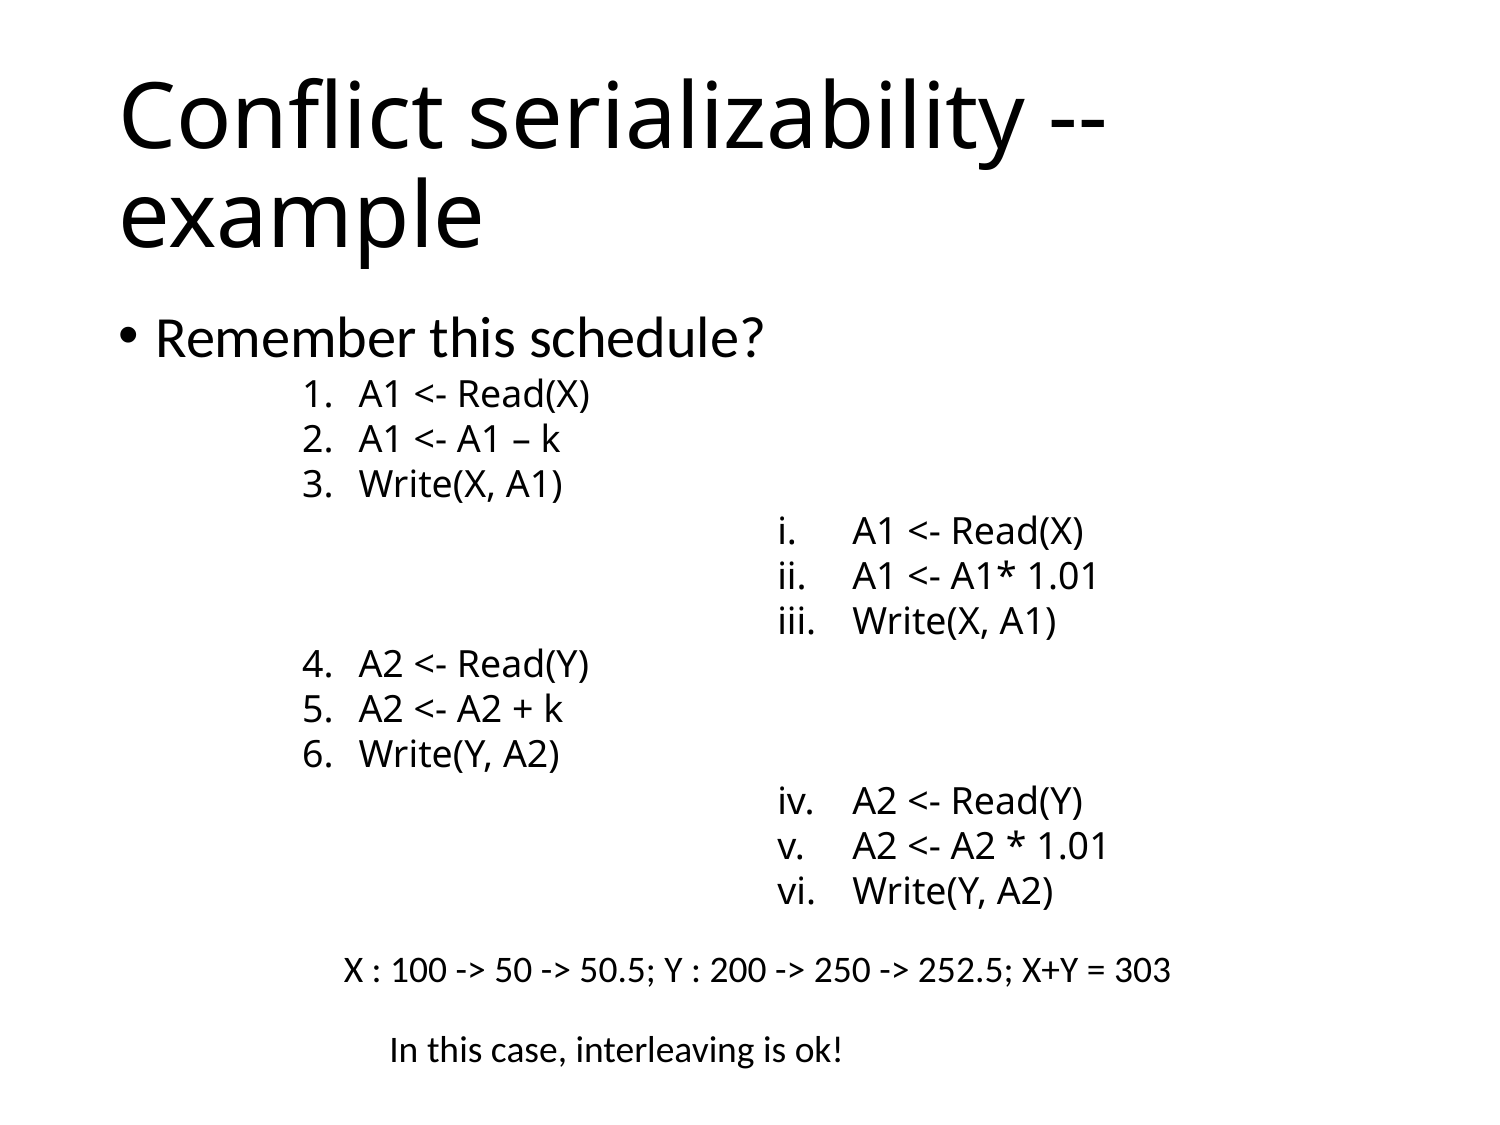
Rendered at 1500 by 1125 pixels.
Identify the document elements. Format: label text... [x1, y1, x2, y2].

list Remember this schedule? [103, 299, 1397, 1014]
text_box In this case, interleaving is ok! [374, 1017, 860, 1078]
title Conflict serializability -- example [103, 59, 1397, 278]
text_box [212, 362, 1225, 966]
text_box X : 100 -> 50 -> 50.5; Y : 200 -> 250 -> 252.5; X+Y = 303 [328, 966, 1187, 998]
